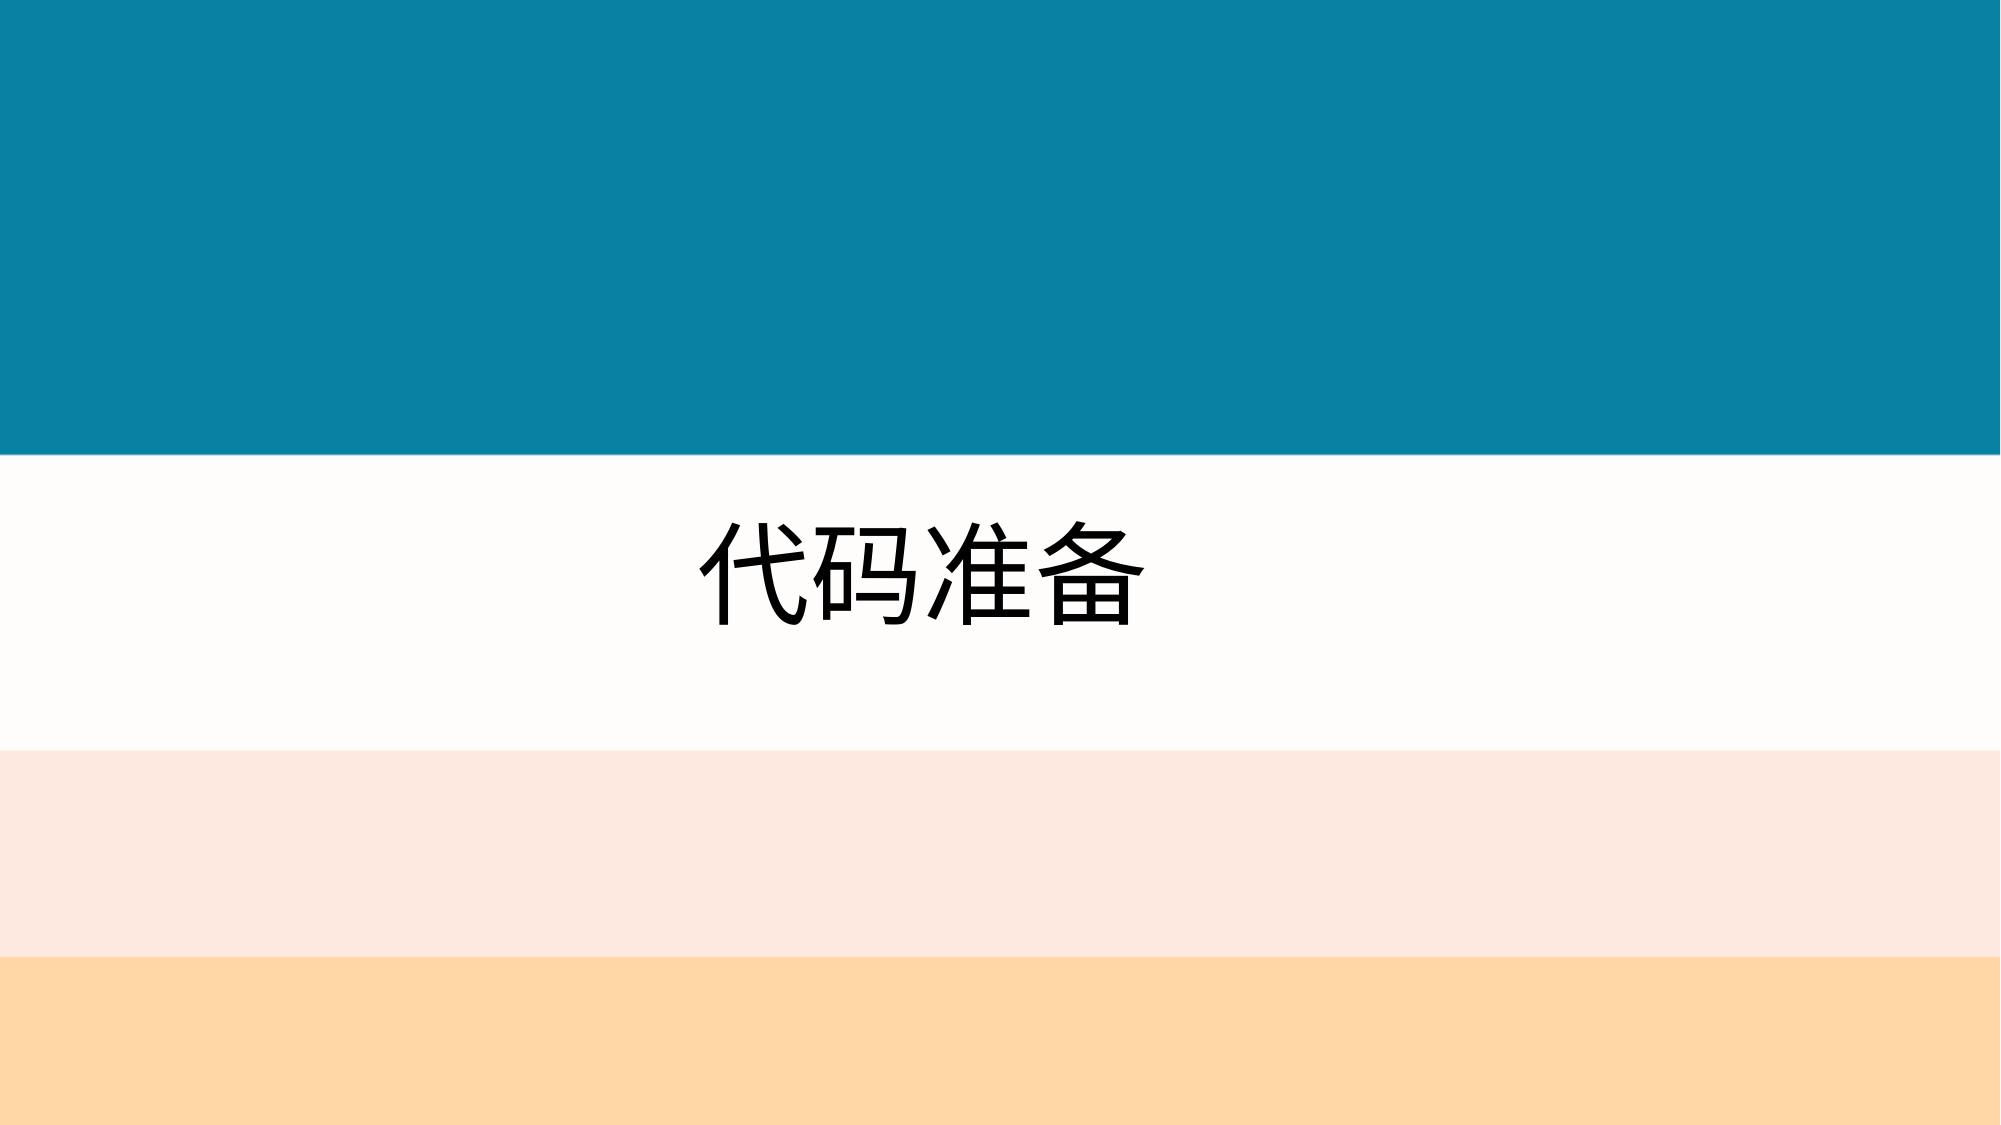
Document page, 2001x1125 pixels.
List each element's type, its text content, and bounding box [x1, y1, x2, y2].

list 代码准备 [60, 512, 1785, 1125]
picture [0, 455, 2001, 1125]
